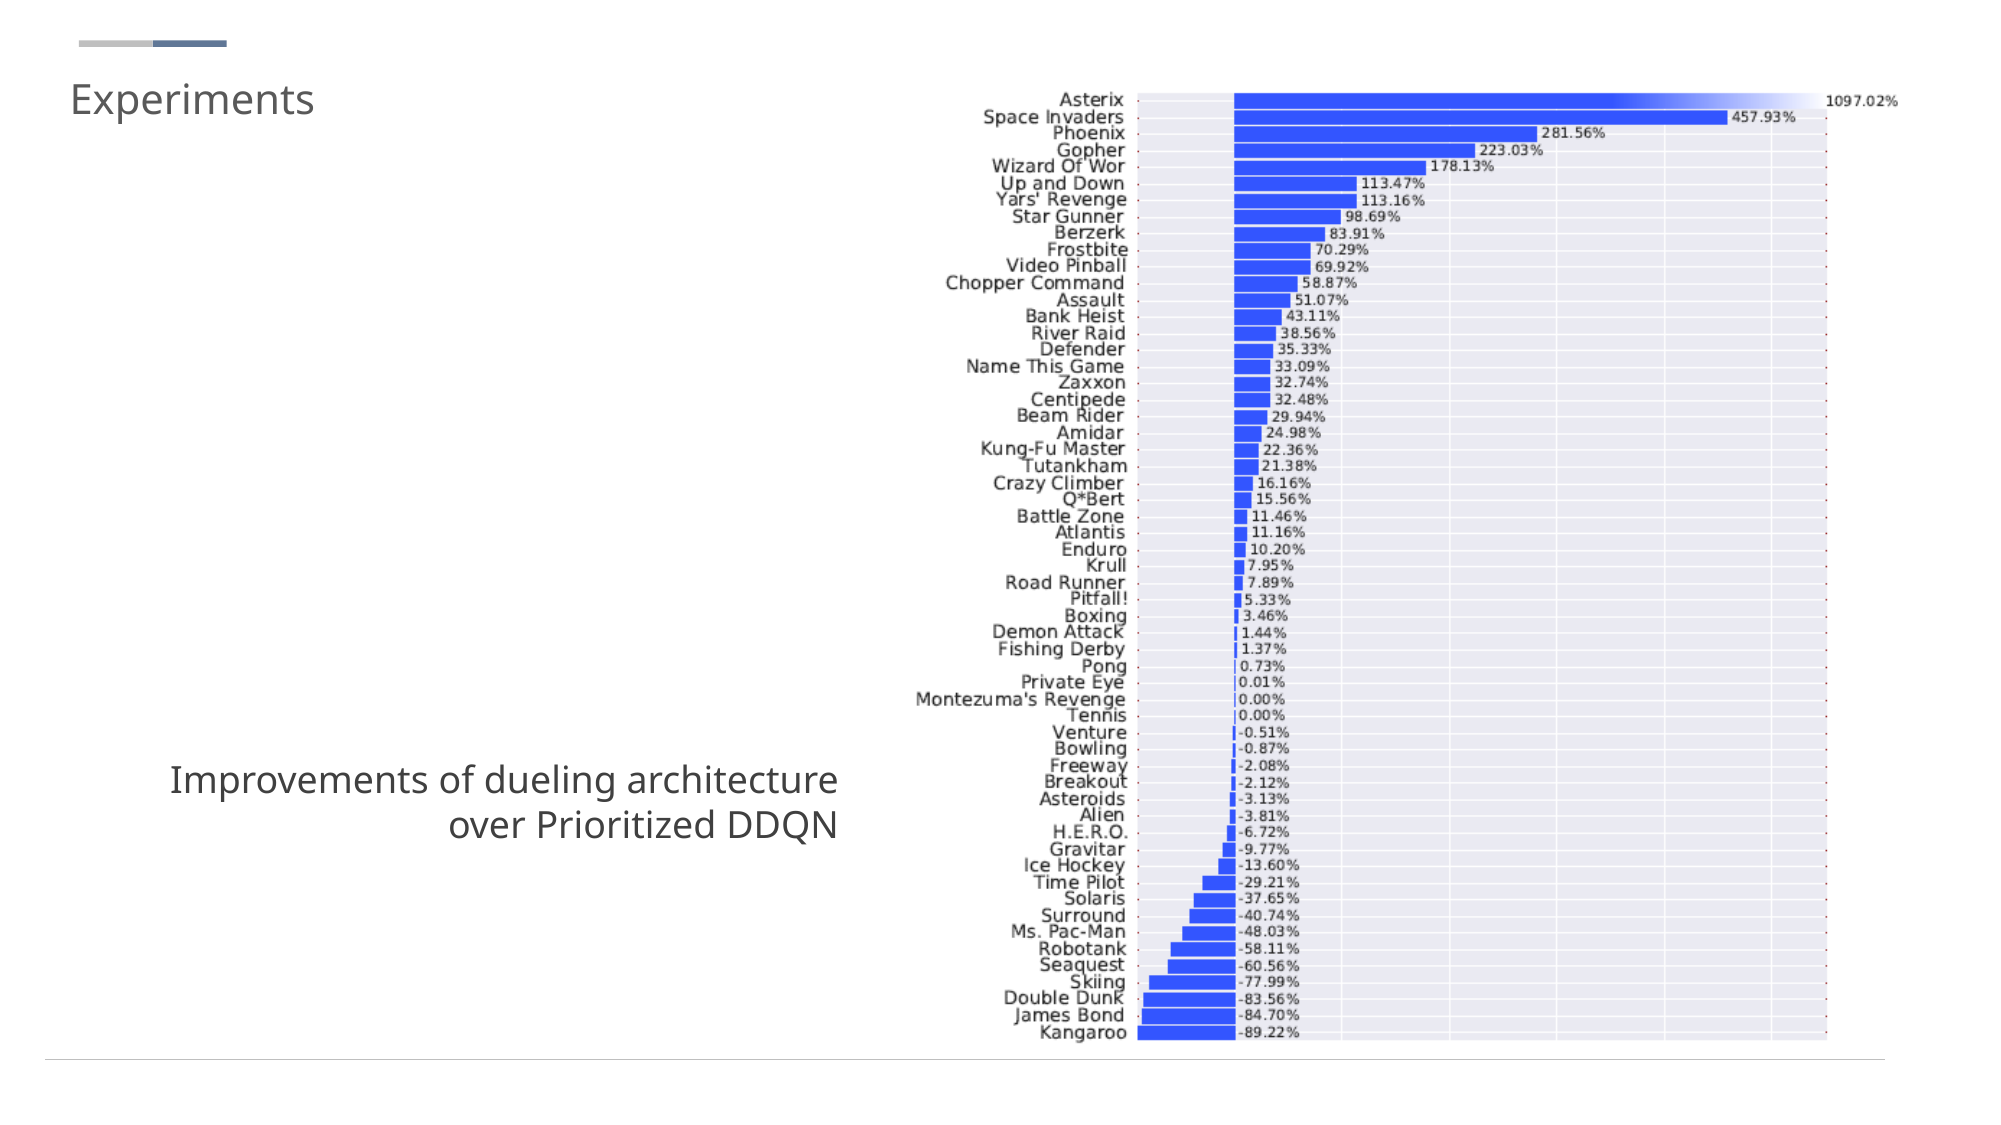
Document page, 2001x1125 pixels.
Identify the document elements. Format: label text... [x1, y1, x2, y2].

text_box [78, 40, 227, 47]
picture [881, 75, 1934, 1049]
text_box Improvements of dueling architecture over Prioritized DDQN [99, 748, 855, 854]
text_box Experiments [54, 65, 331, 130]
